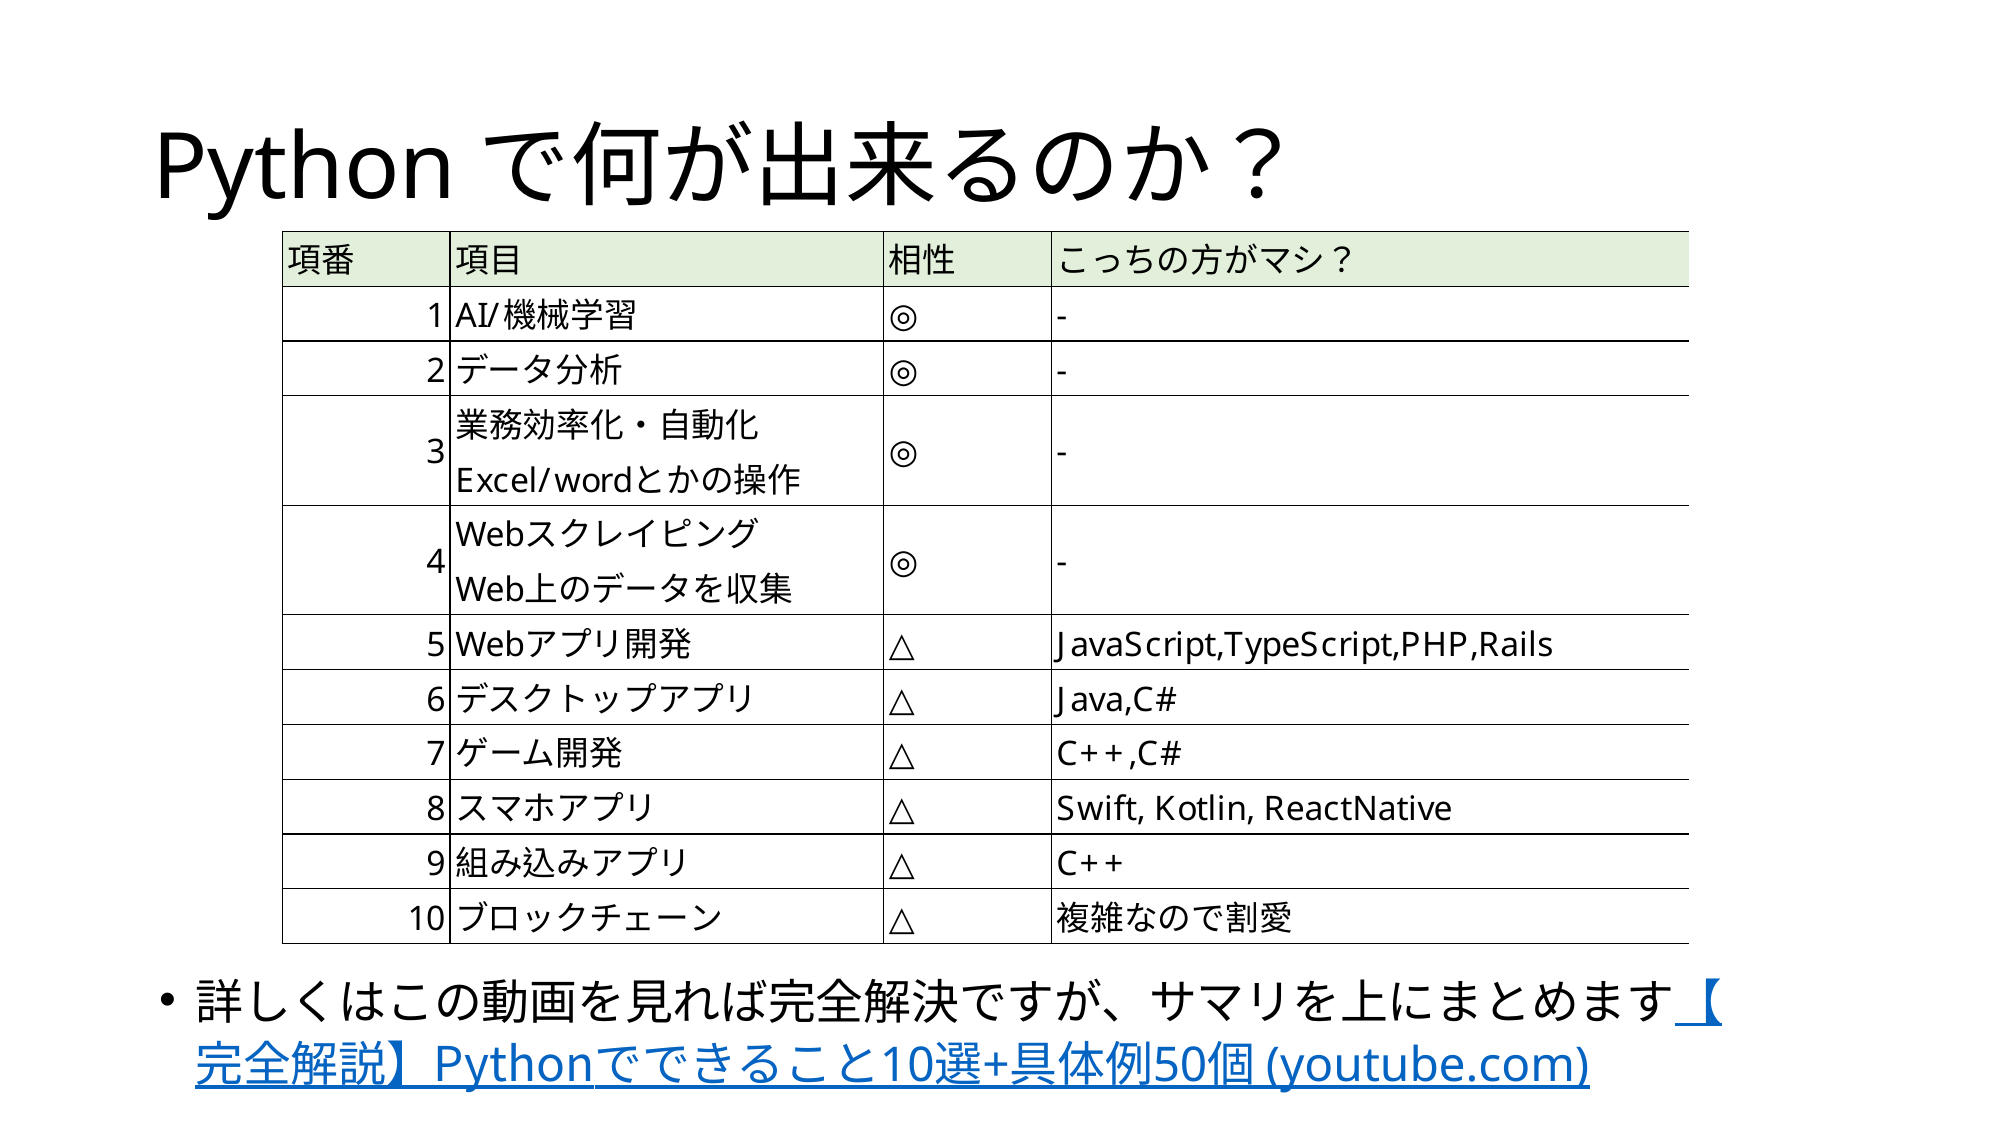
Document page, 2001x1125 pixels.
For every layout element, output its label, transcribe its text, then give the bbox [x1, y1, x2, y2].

picture [281, 230, 1691, 945]
list 詳しくはこの動画を見れば完全解決ですが、サマリを上にまとめます【完全解説】Pythonでできること10選+具体例50個 (youtube.com) [144, 964, 1870, 1107]
title Pythonで何が出来るのか？ [137, 59, 1863, 278]
